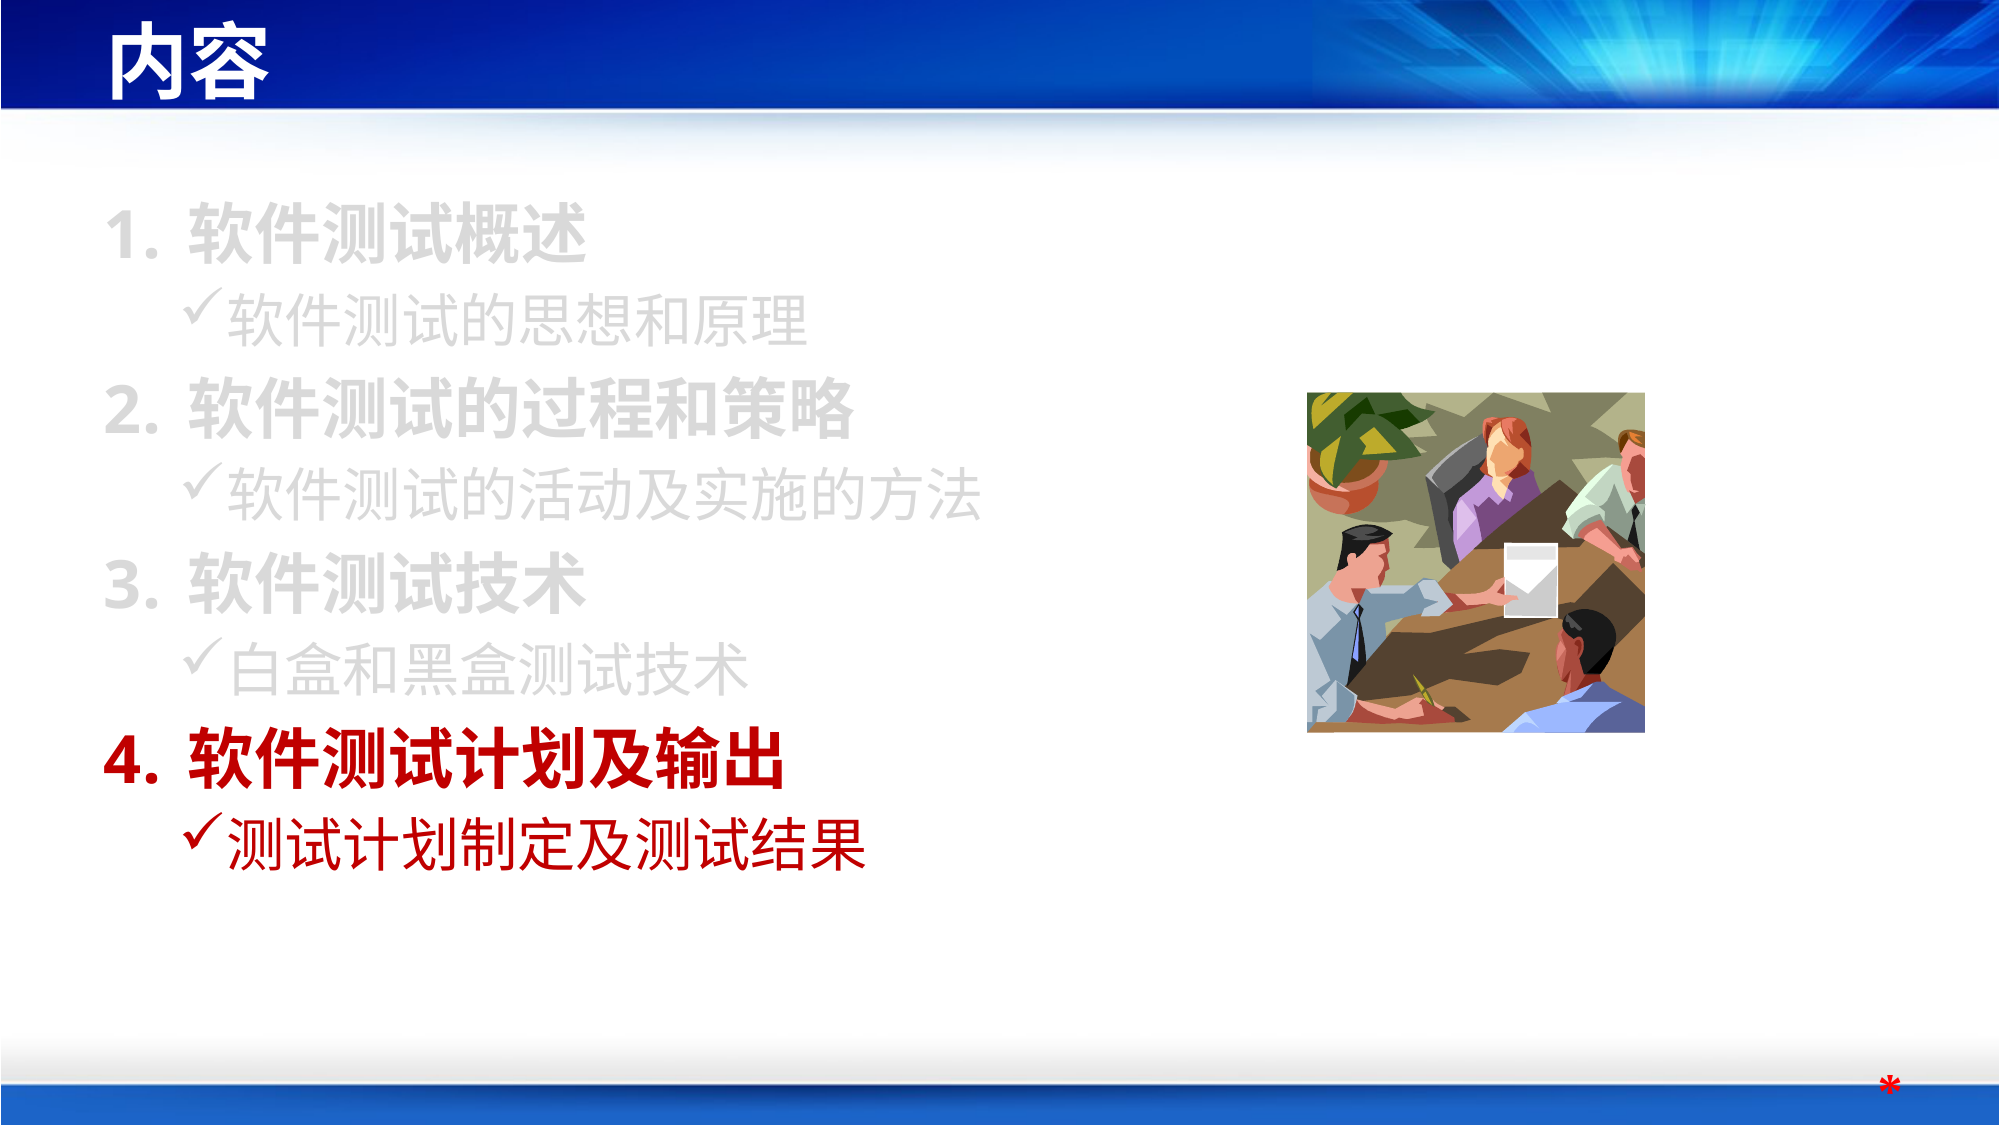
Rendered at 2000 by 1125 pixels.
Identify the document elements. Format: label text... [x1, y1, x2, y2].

slide_number * [1863, 1051, 2000, 1112]
list 软件测试概述 软件测试的思想和原理 软件测试的过程和策略 软件测试的活动及实施的方法 软件测试技术 白盒和黑盒测试技术 软件测试计划及输出 测试计划制定及测试结果 [88, 184, 1880, 1012]
picture [1, 0, 1999, 1125]
title 内容 [90, 1, 1880, 118]
